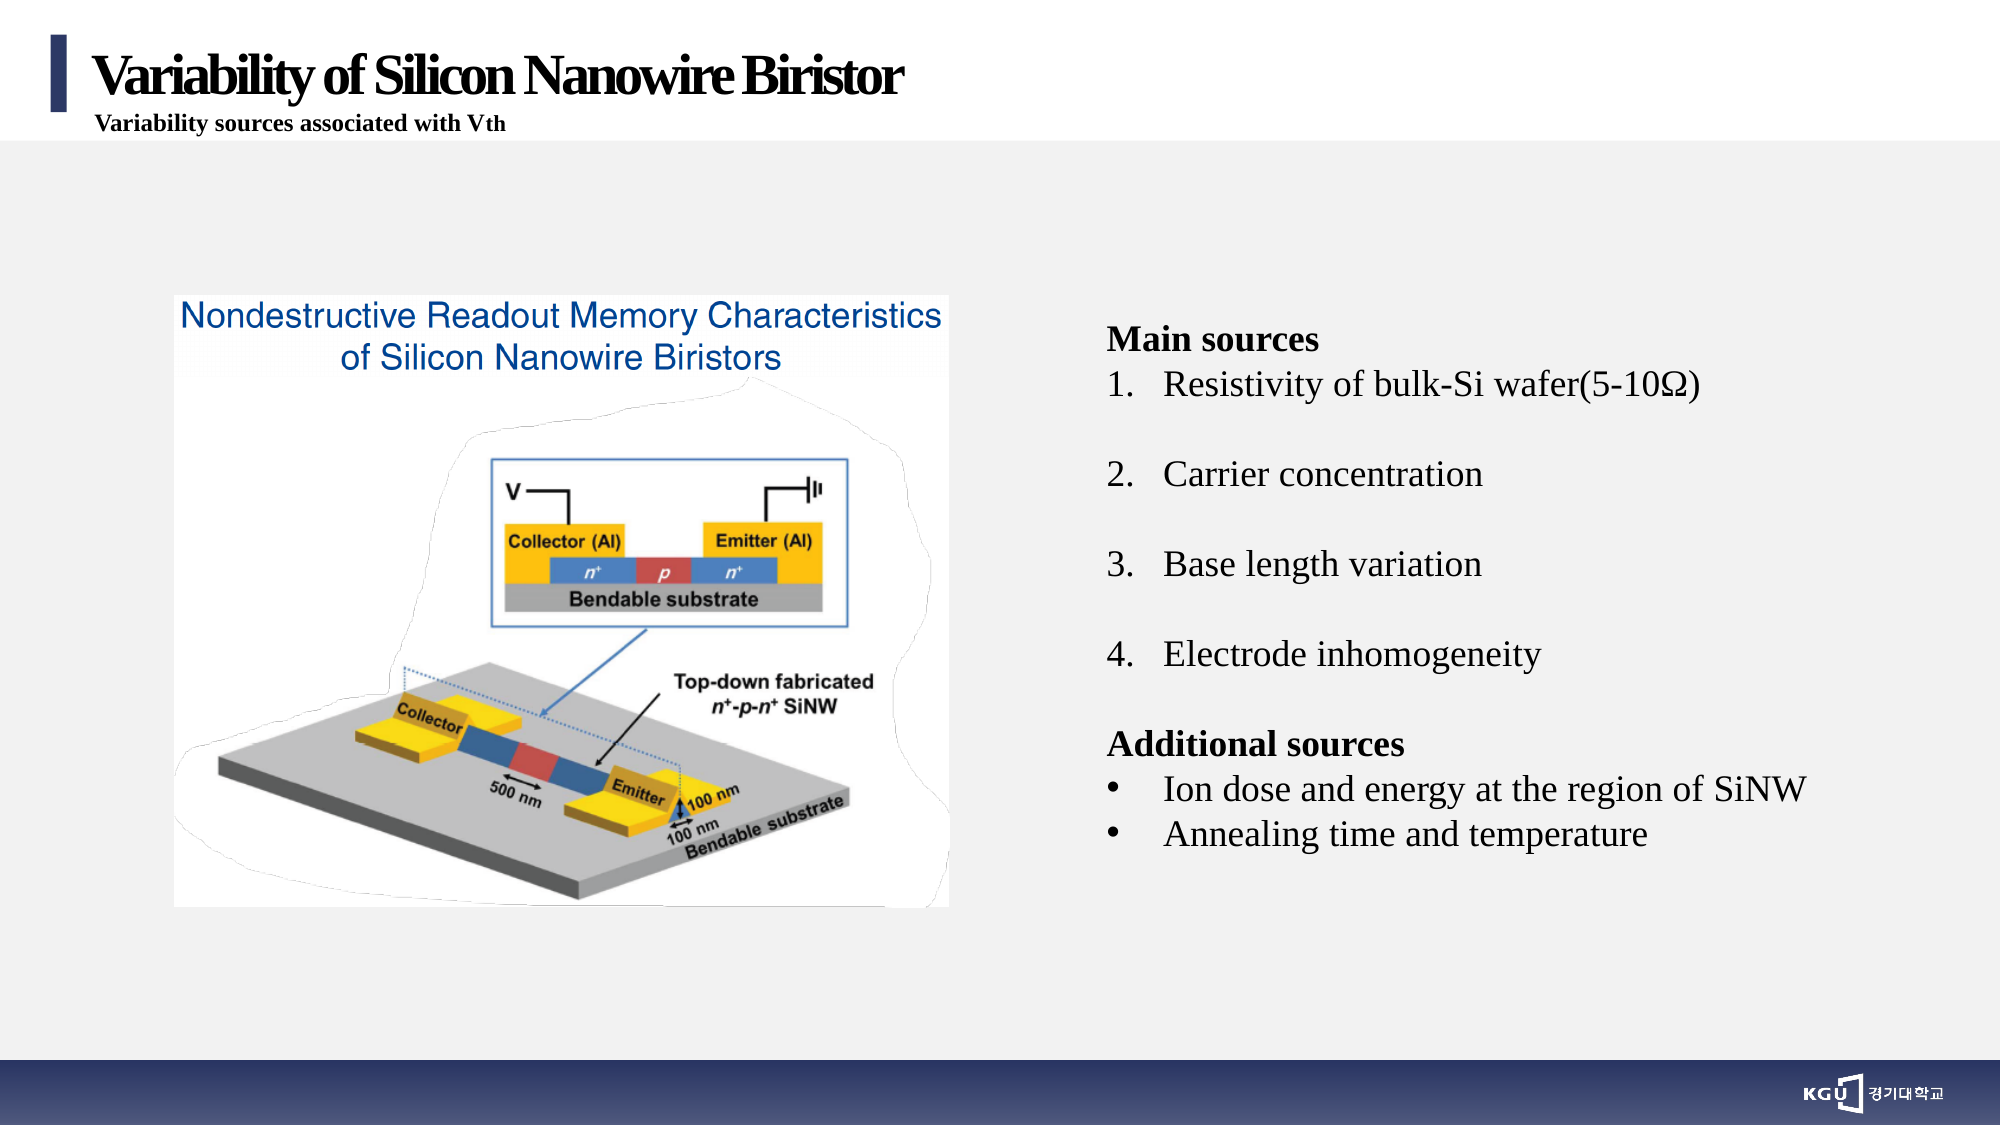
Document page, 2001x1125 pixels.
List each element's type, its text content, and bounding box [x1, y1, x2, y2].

text_box [50, 34, 68, 113]
text_box Variability of Silicon Nanowire Biristor [76, 28, 1779, 114]
picture [1804, 1073, 1943, 1114]
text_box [174, 295, 950, 908]
text_box Main sources Resistivity of bulk-Si wafer(5-10Ω) Carrier concentration Base length variation Electrode inhomogeneity Additional sources Ion dose and energy at the region of SiNW Annealing time and temperature [1091, 306, 1823, 862]
text_box Variability sources associated with Vth [79, 99, 1043, 144]
